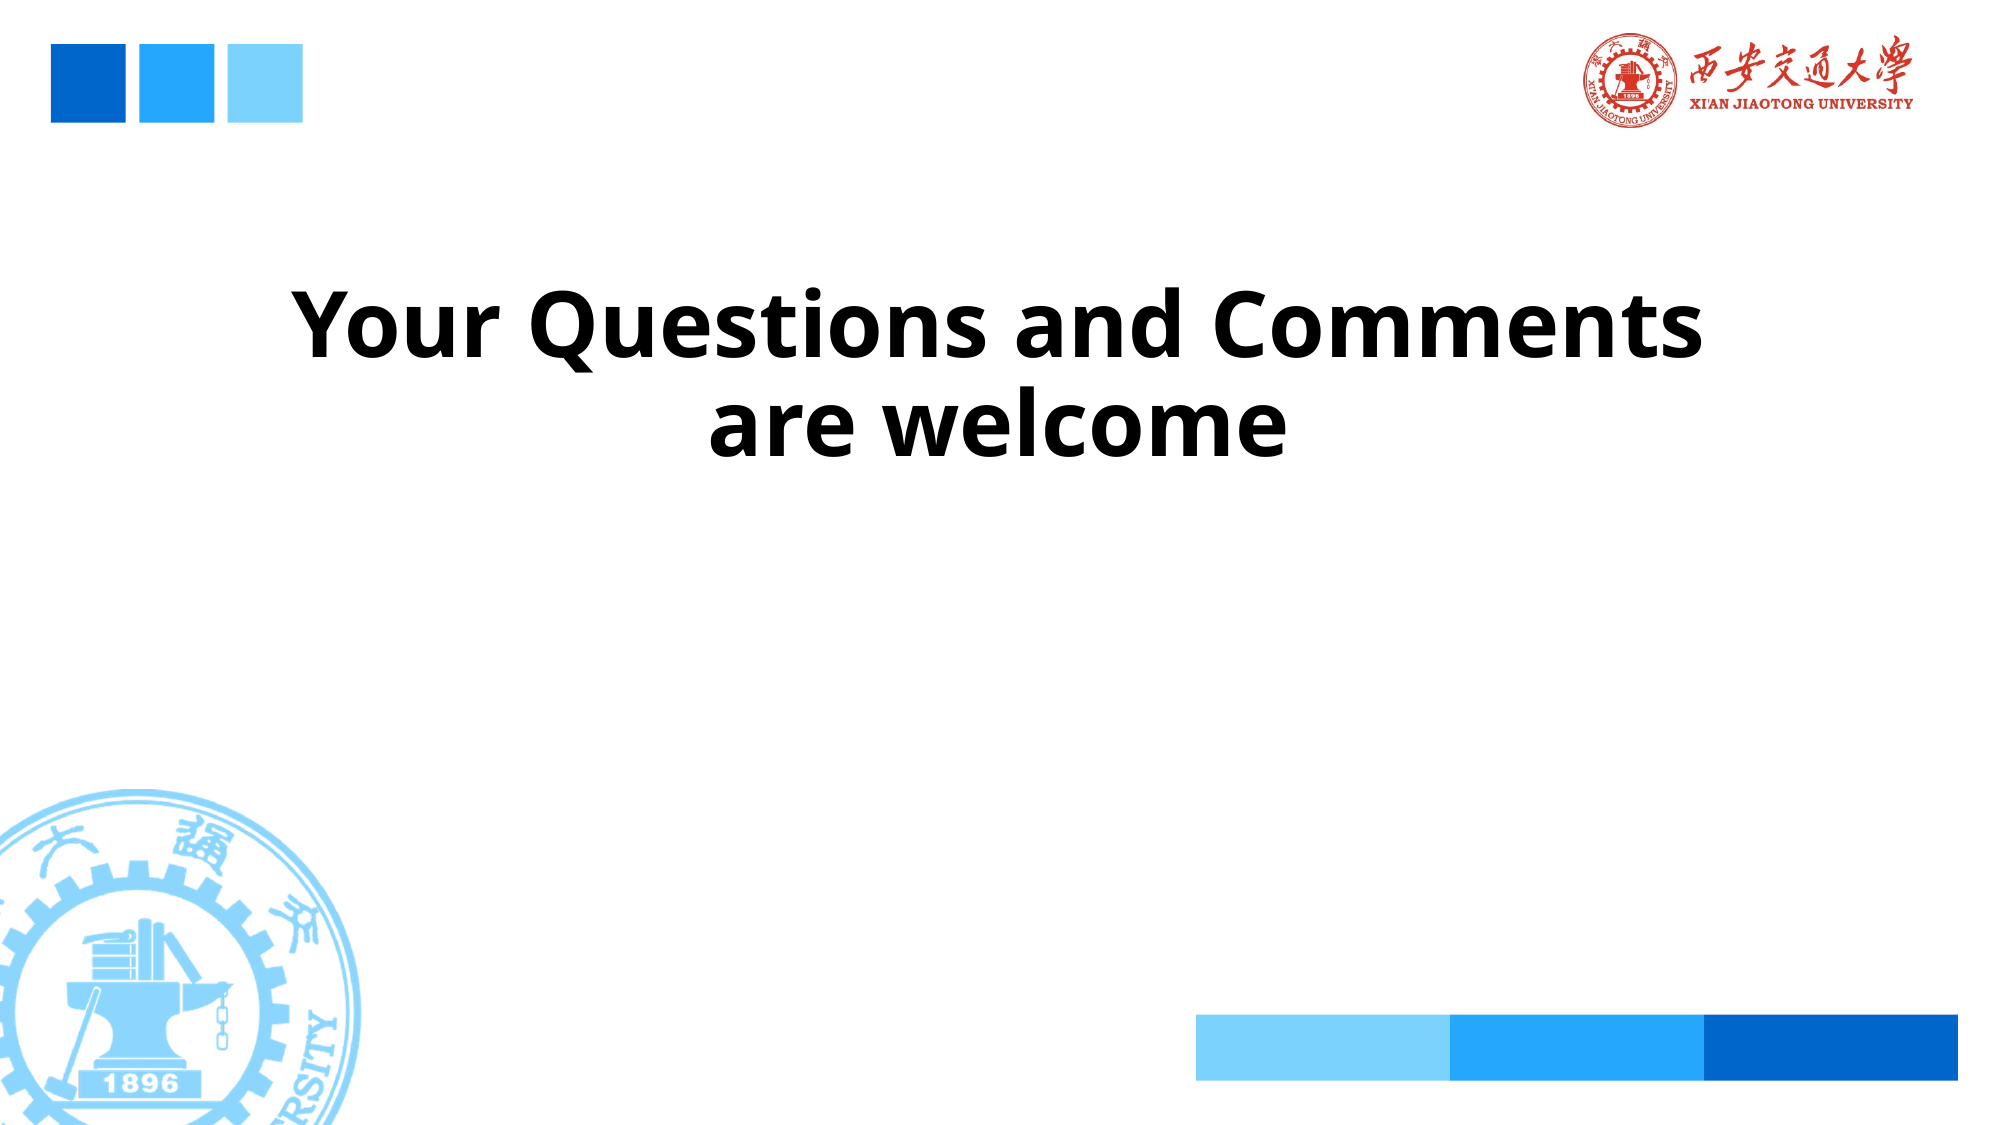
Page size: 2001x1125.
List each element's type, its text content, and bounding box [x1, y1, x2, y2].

slide_number [1433, 1019, 1884, 1080]
picture [0, 789, 366, 1125]
title Your Questions and Comments are welcome [251, 230, 1746, 485]
picture [1583, 33, 1913, 128]
